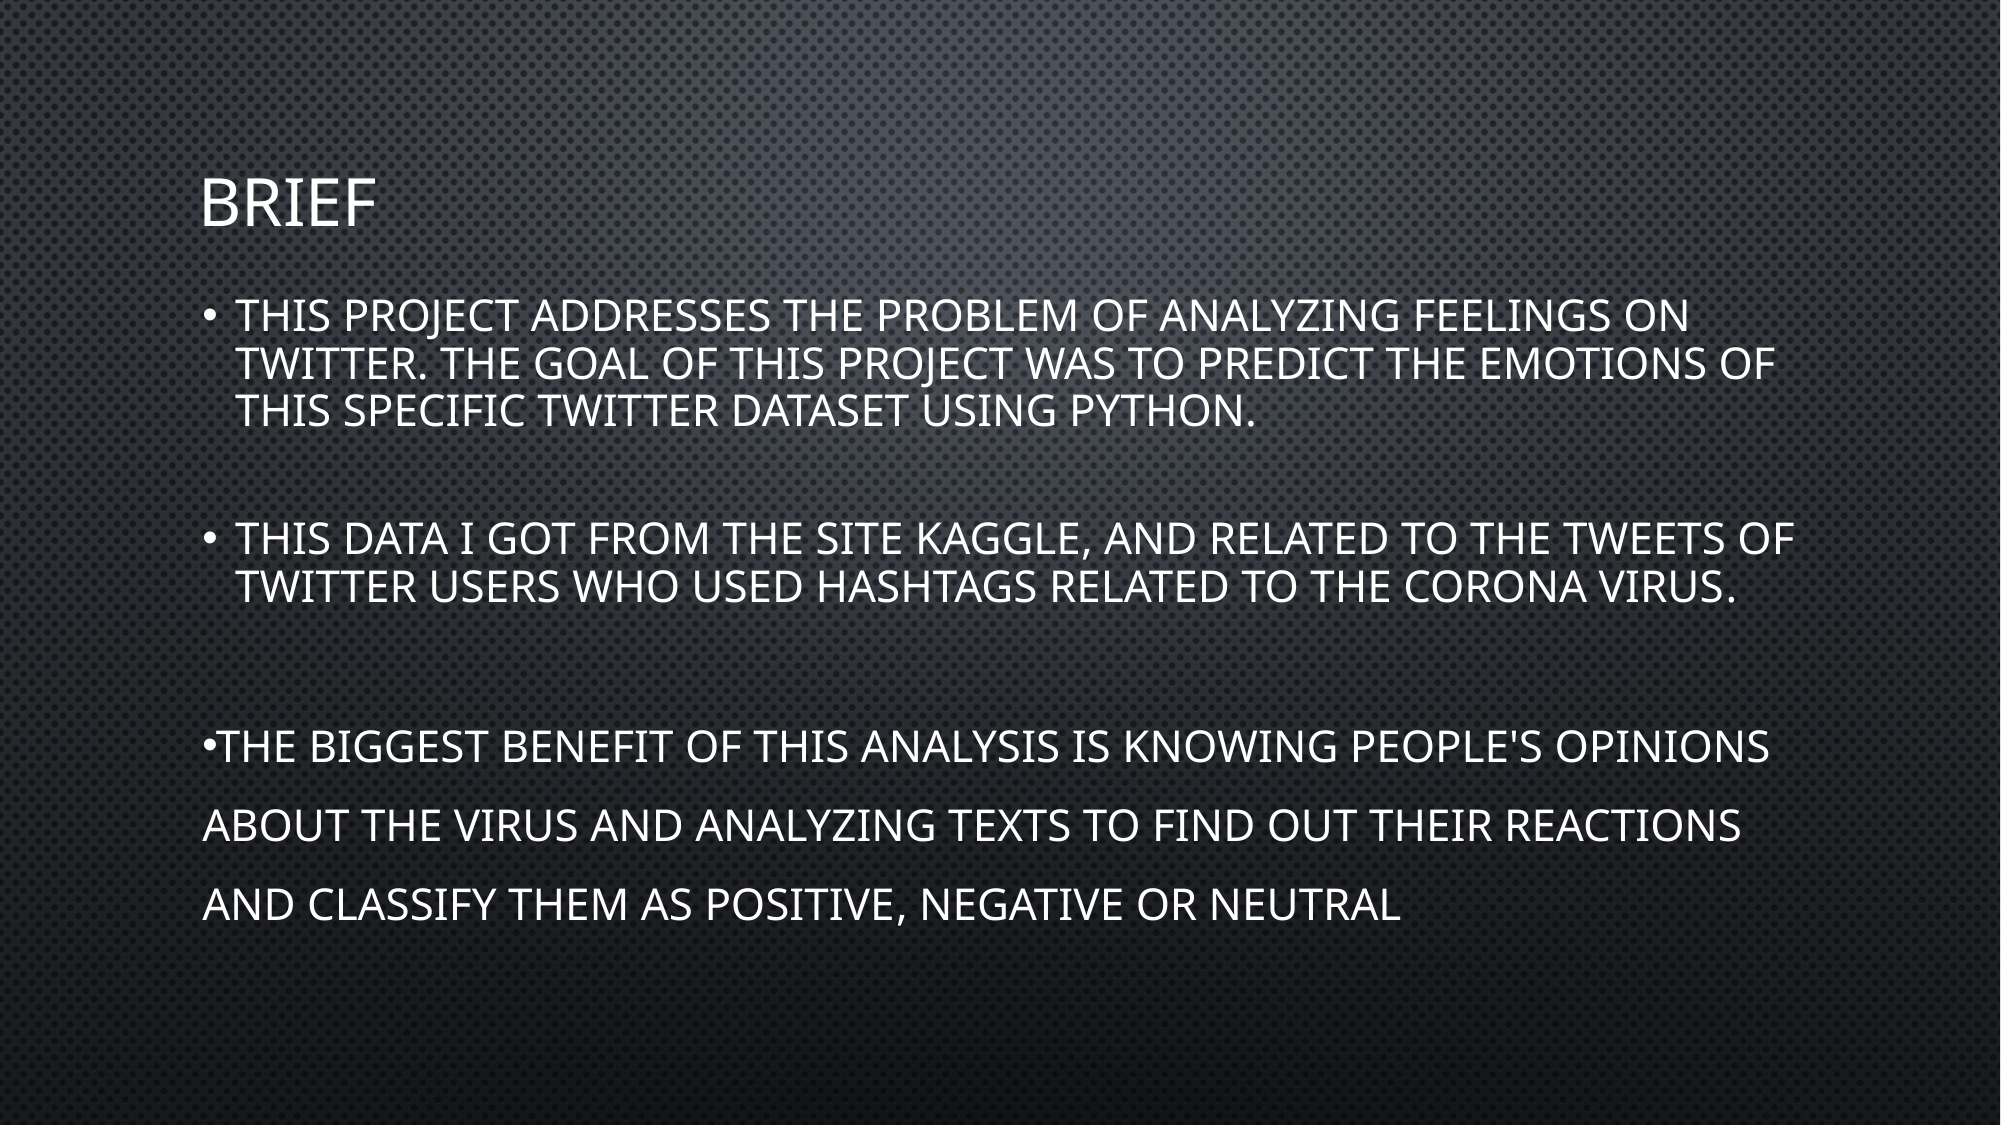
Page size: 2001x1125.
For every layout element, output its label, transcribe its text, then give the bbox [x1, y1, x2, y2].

list This project addresses the problem of analyzing feelings on Twitter. The goal of this project was to predict the emotions of this specific Twitter dataset using Python. This data I got from the site Kaggle, and related to the tweets of Twitter users who used hashtags related to the Corona virus. The biggest benefit of this analysis is knowing people's opinions about the virus and analyzing texts to find out their reactions and classify them as positive, negative or neutral [187, 286, 1813, 1024]
title Brief [183, 101, 1809, 249]
